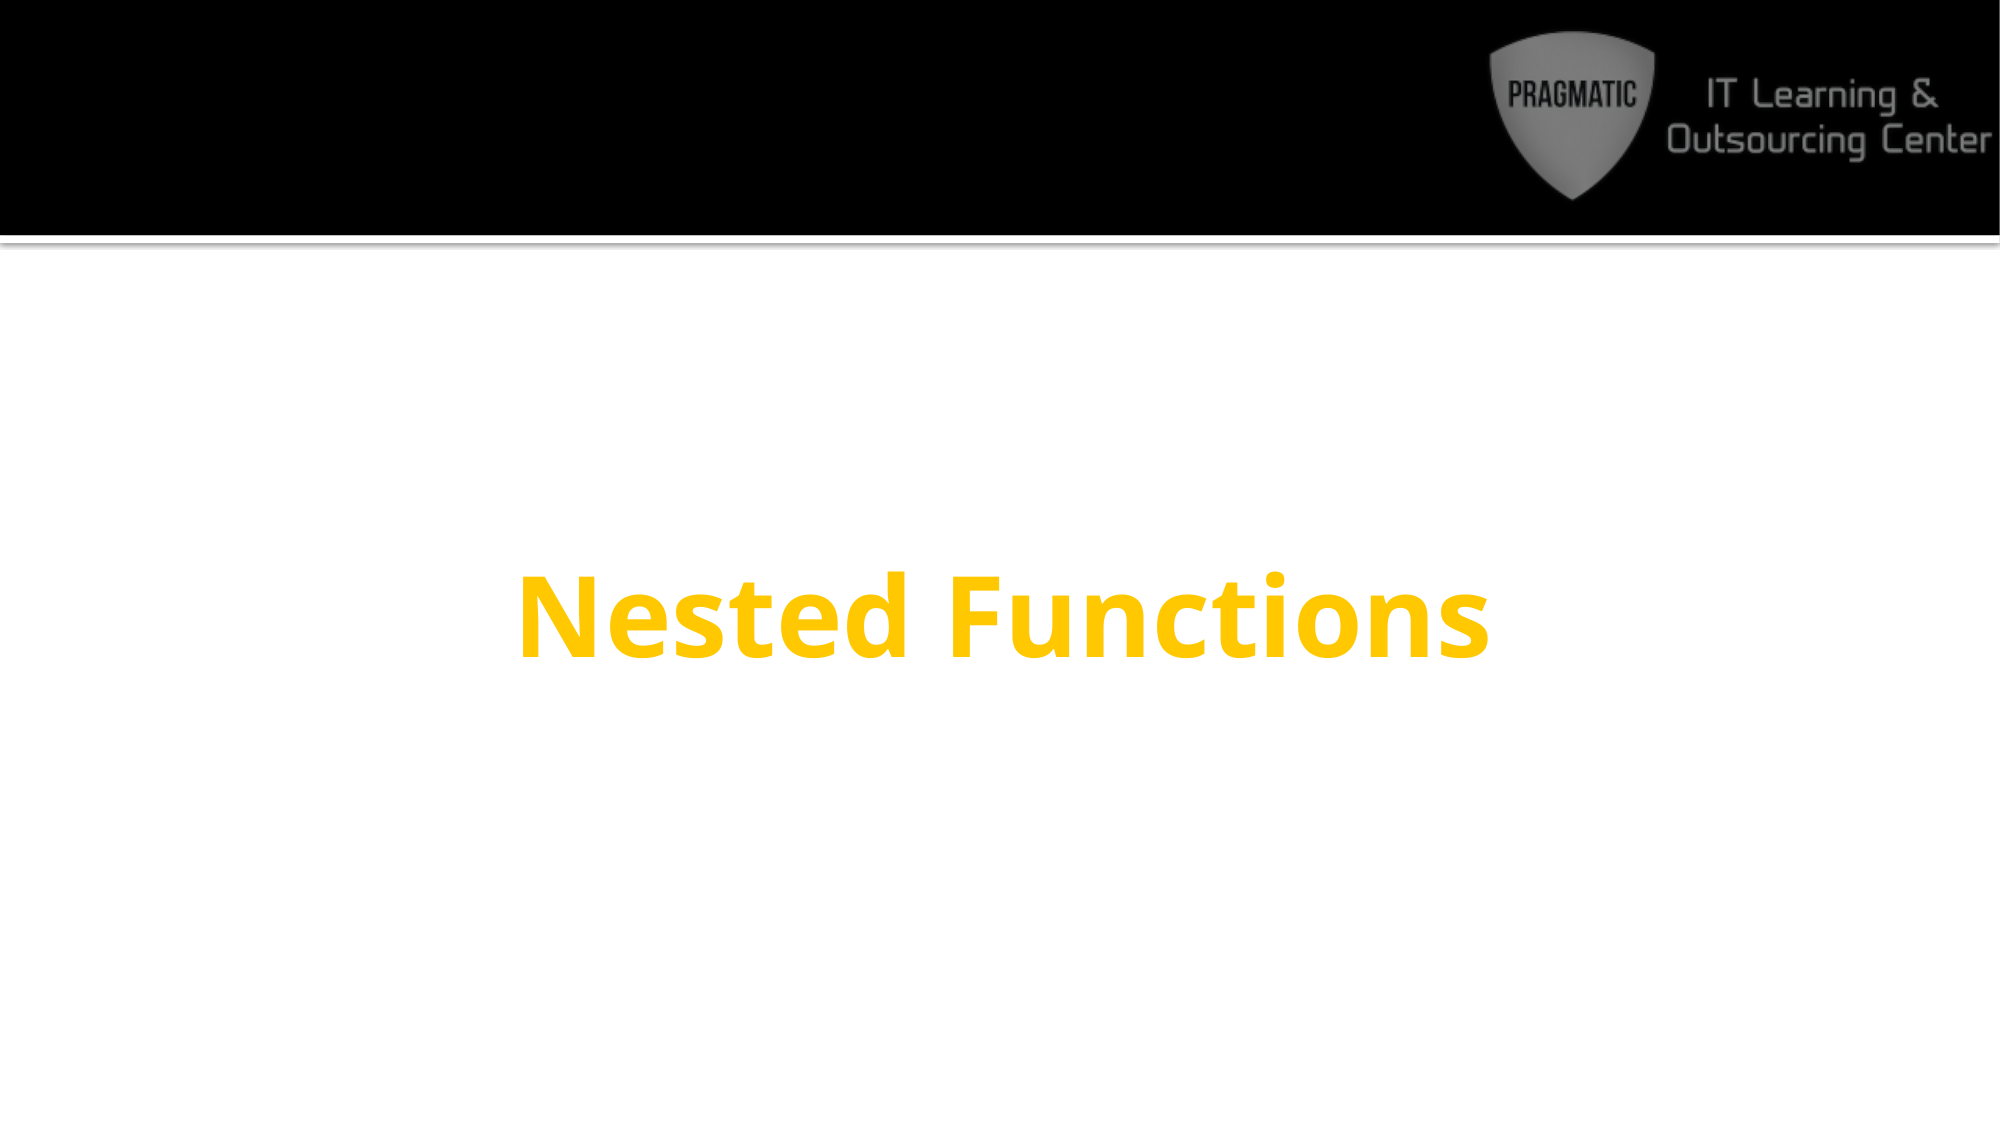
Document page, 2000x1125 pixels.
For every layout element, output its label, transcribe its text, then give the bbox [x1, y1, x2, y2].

picture [1484, 24, 2000, 207]
title Nested Functions [133, 562, 1867, 681]
